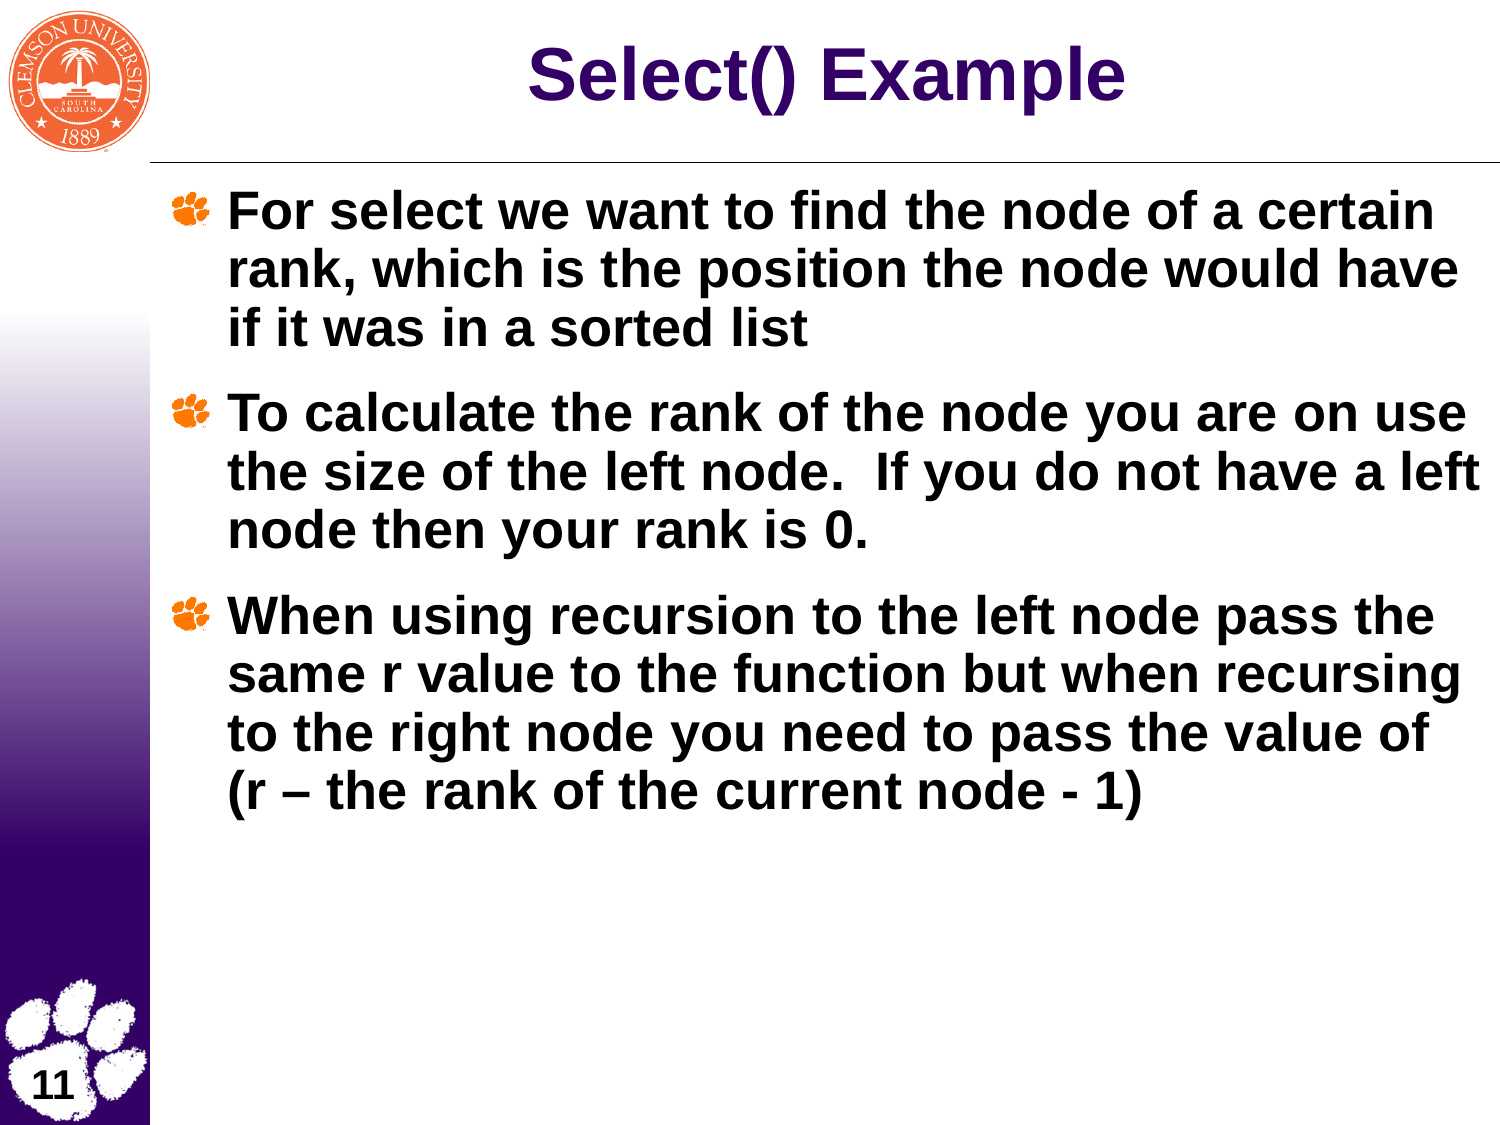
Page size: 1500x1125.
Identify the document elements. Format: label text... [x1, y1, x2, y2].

picture [171, 391, 210, 430]
picture [8, 10, 150, 152]
picture [171, 189, 210, 228]
list For select we want to find the node of a certain rank, which is the position the node would have if it was in a sorted list To calculate the rank of the node you are on use the size of the left node. If you do not have a left node then your rank is 0. When using recursion to the left node pass the same r value to the function but when recursing to the right node you need to pass the value of (r – the rank of the current node - 1) [156, 174, 1500, 1125]
title Select() Example [156, 5, 1500, 150]
picture [171, 594, 210, 633]
picture [0, 974, 150, 1125]
